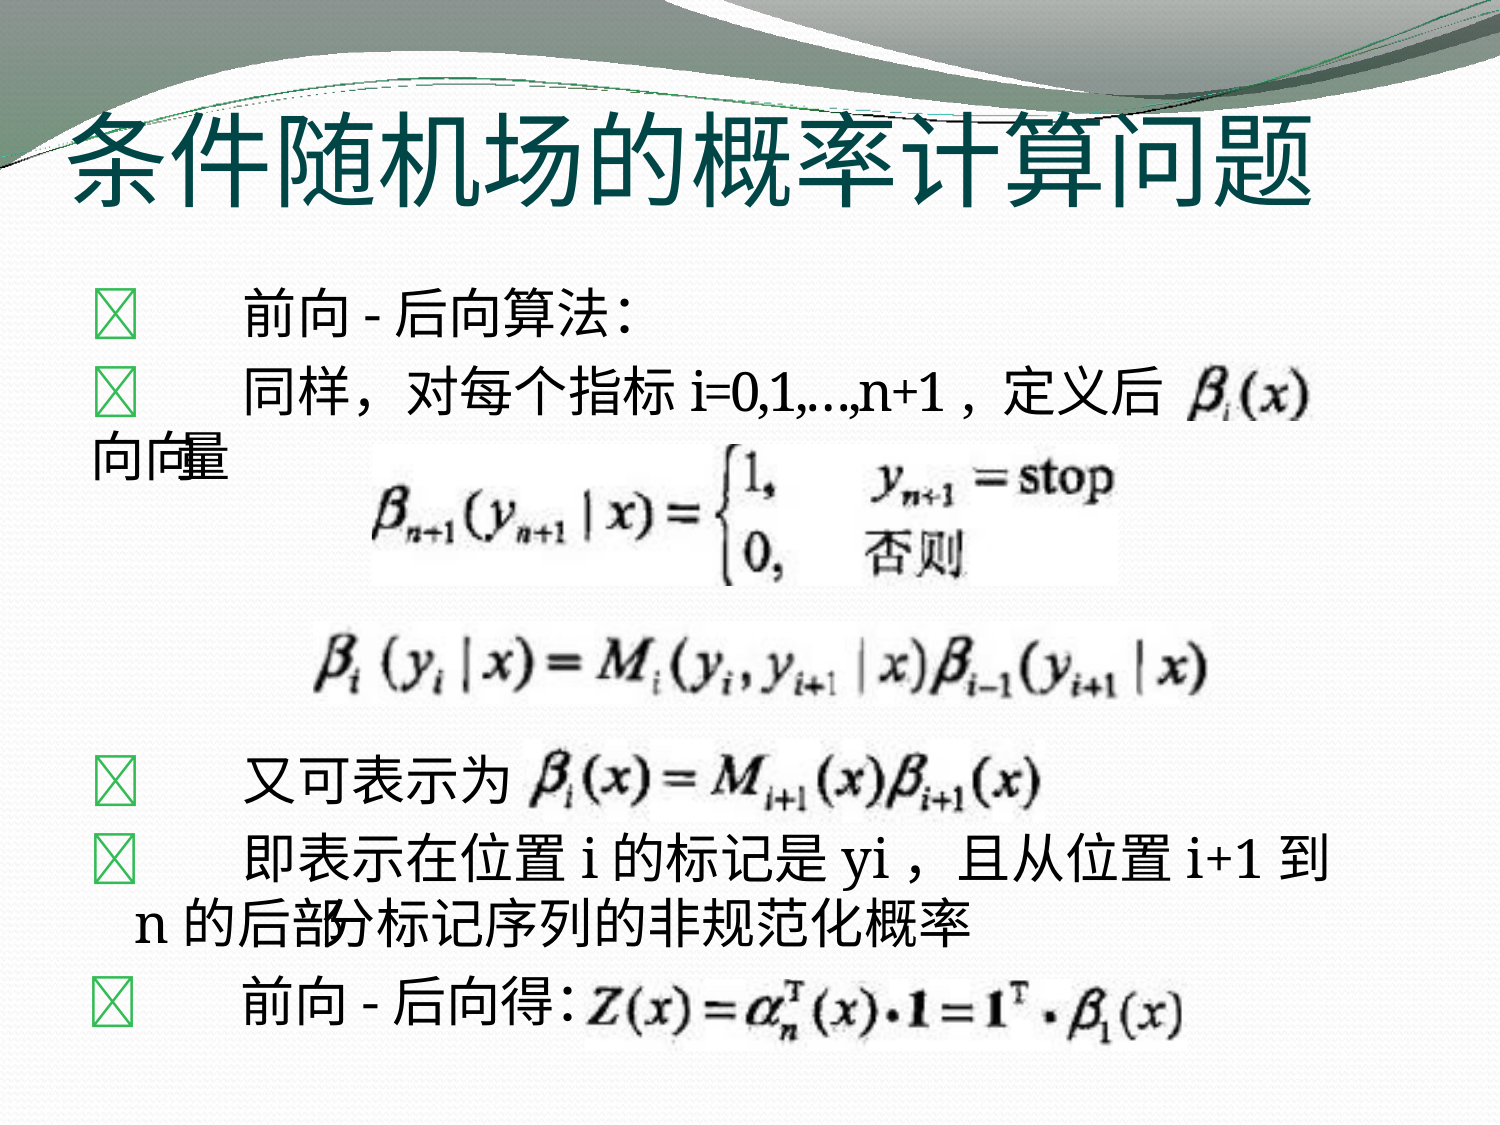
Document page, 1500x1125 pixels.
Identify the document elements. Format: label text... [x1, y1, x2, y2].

text_box 又可表示为： 即表示在位置i的标记是yi，且从位置i+1到n的后部 分标记序列的非规范化概率 前向-后向得： [87, 731, 1377, 1033]
title 条件随机场的概率计算问题 [62, 93, 1317, 284]
picture [0, 0, 1500, 1125]
text_box [1186, 361, 1316, 421]
text_box [584, 979, 1187, 1051]
text_box [522, 739, 1046, 822]
text_box 前向-后向算法： 同样，对每个指标i=0,1,…,n+1 , 定义后向向 量 [87, 264, 1194, 487]
text_box [312, 621, 1212, 704]
text_box [371, 444, 1118, 586]
